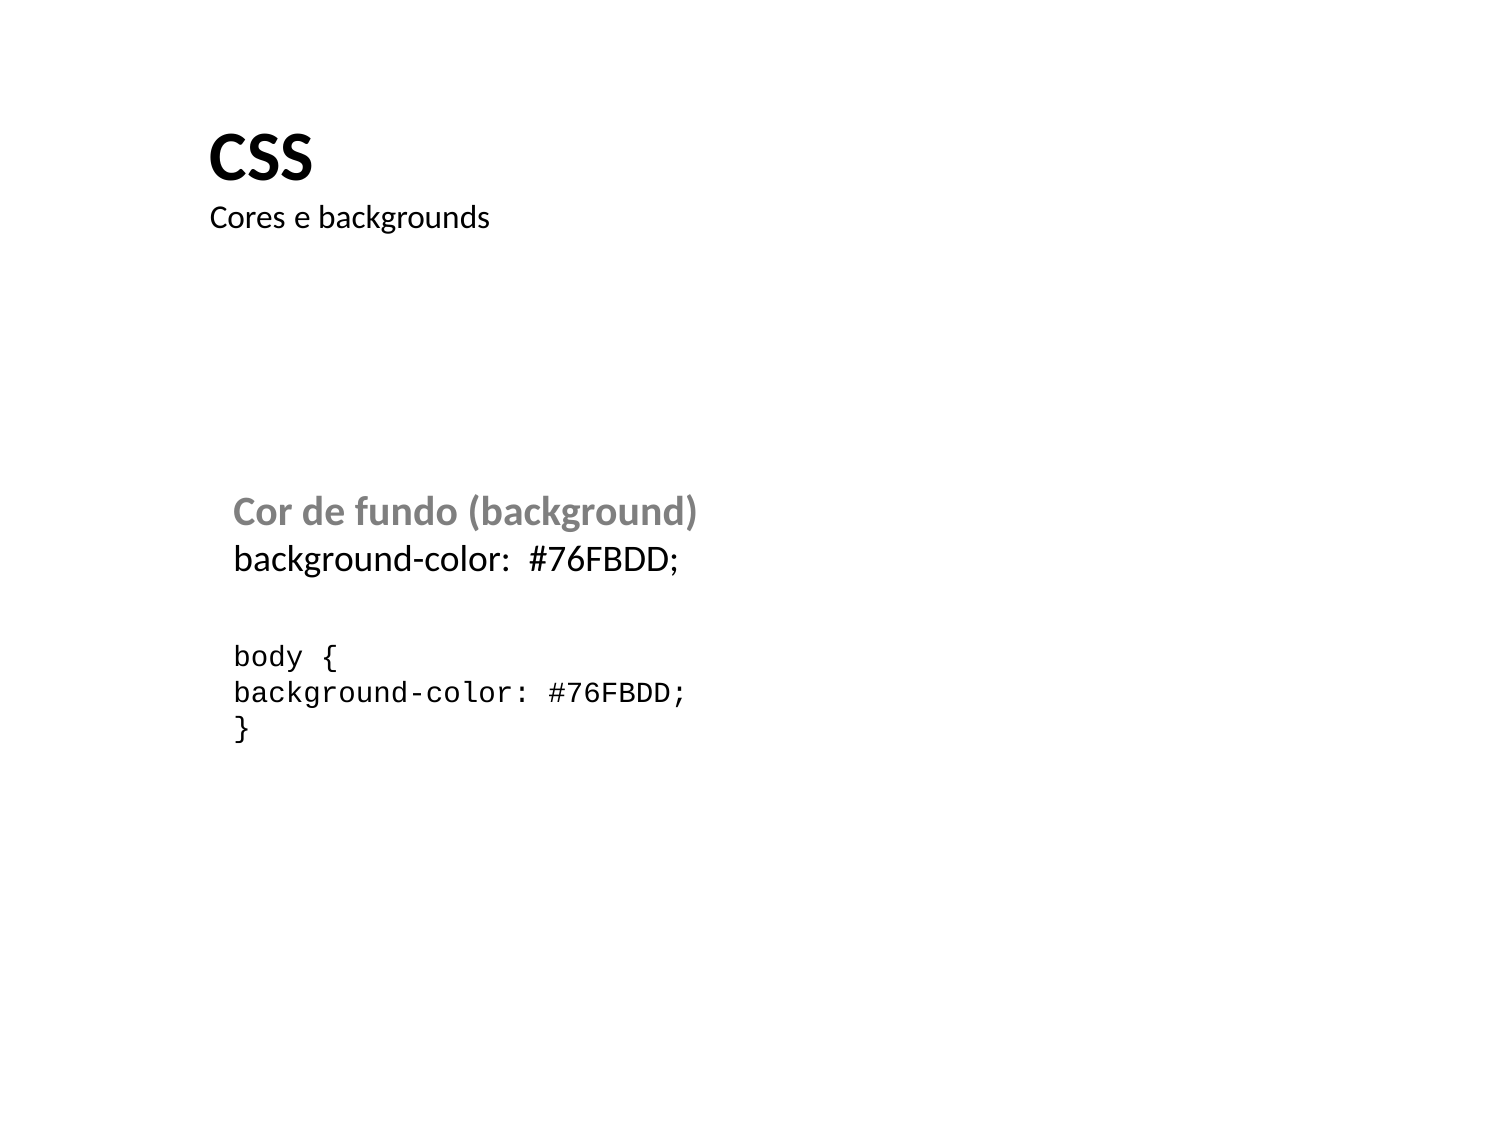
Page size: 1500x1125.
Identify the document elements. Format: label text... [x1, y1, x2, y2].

text_box CSS Cores e backgrounds [209, 108, 516, 236]
text_box background-color: #76FBDD; } [233, 674, 713, 743]
text_box body { [233, 639, 364, 673]
text_box Cor de fundo (background) background-color: #76FBDD; [233, 482, 723, 580]
